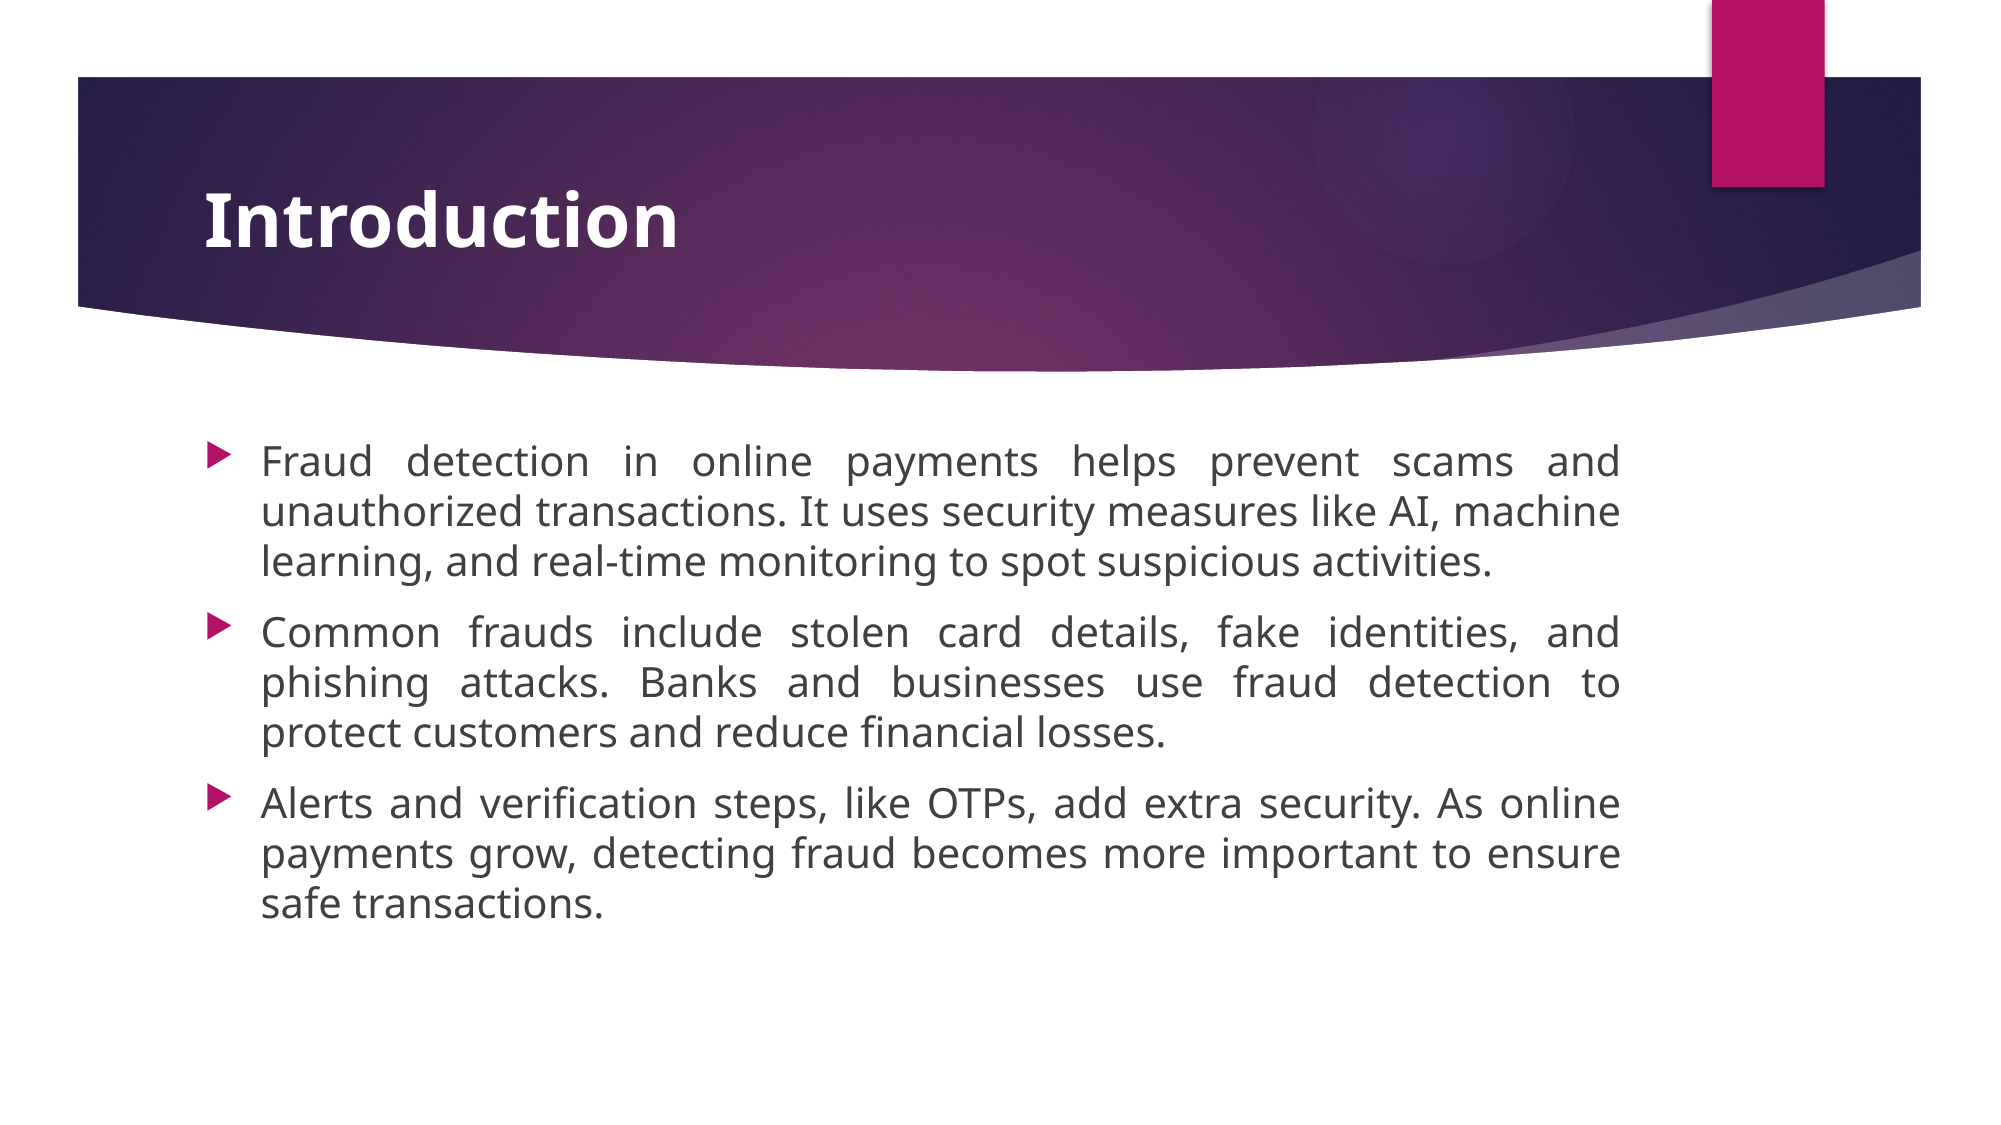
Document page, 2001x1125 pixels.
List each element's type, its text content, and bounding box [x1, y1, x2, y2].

title Introduction [189, 159, 1627, 276]
list Fraud detection in online payments helps prevent scams and unauthorized transactions. It uses security measures like AI, machine learning, and real-time monitoring to spot suspicious activities. Common frauds include stolen card details, fake identities, and phishing attacks. Banks and businesses use fraud detection to protect customers and reduce financial losses. Alerts and verification steps, like OTPs, add extra security. As online payments grow, detecting fraud becomes more important to ensure safe transactions. [189, 427, 1638, 988]
